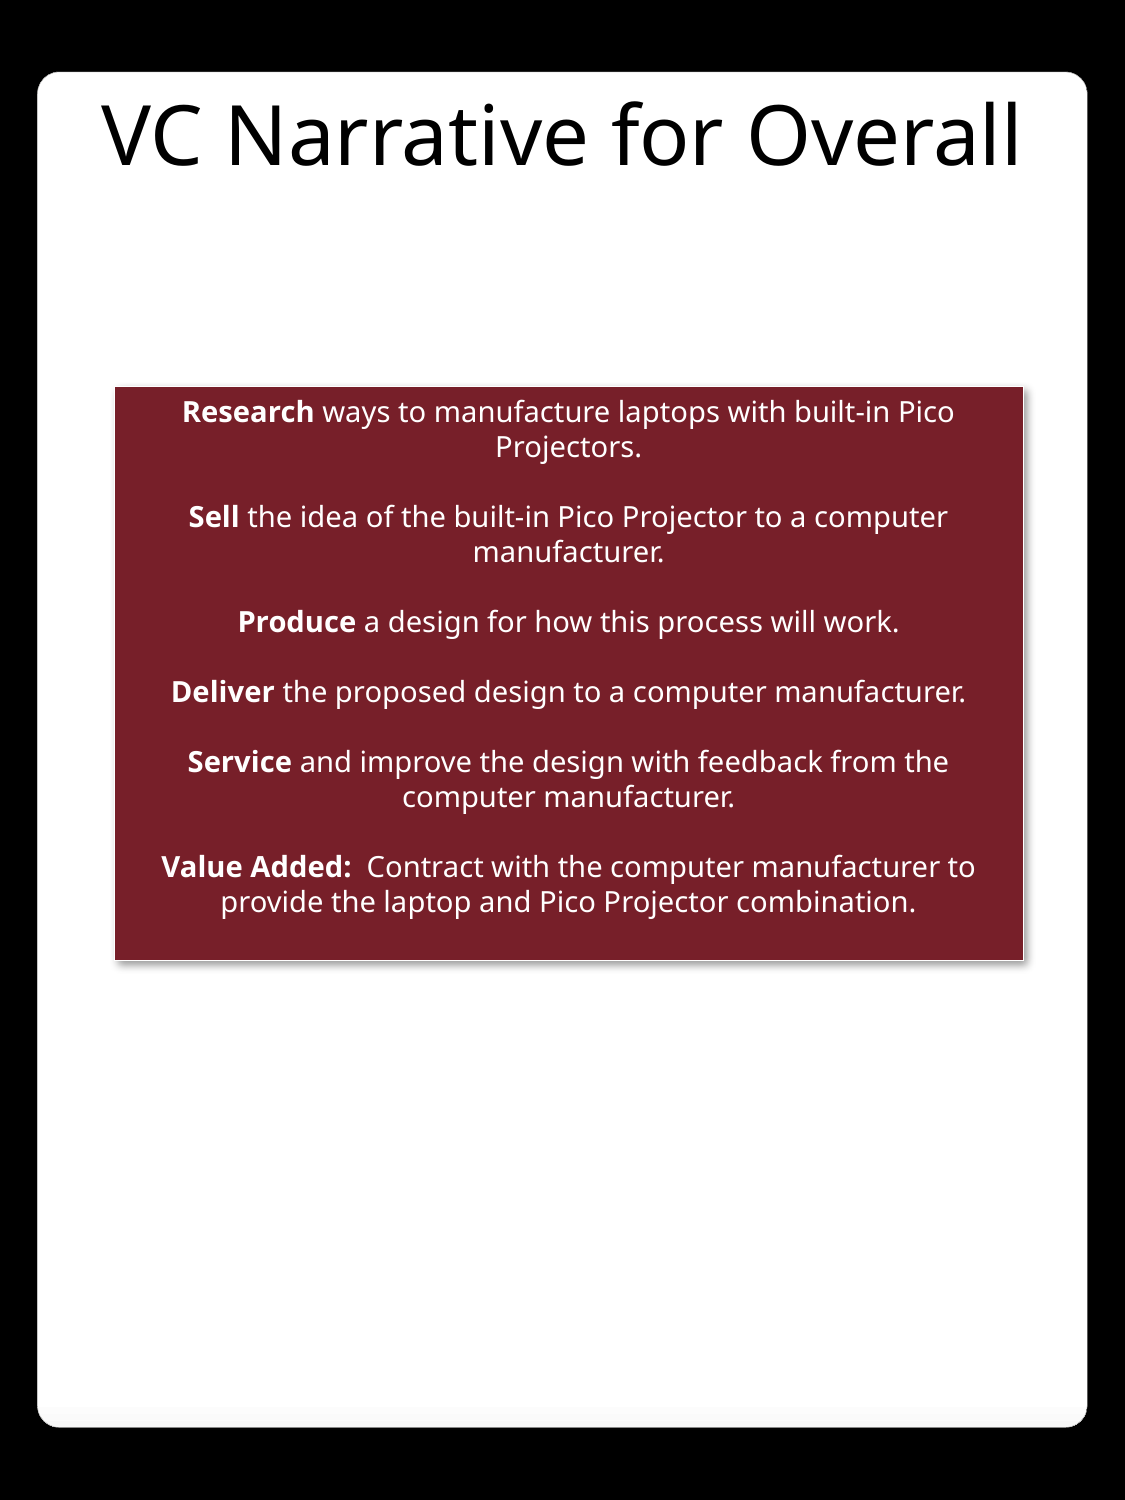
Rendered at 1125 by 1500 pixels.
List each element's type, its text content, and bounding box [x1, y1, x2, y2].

text_box VC Narrative for Overall [37, 75, 1088, 190]
text_box Research ways to manufacture laptops with built-in Pico Projectors. Sell the idea of the built-in Pico Projector to a computer manufacturer. Produce a design for how this process will work. Deliver the proposed design to a computer manufacturer. Service and improve the design with feedback from the computer manufacturer. Value Added: Contract with the computer manufacturer to provide the laptop and Pico Projector combination. [114, 386, 1024, 961]
